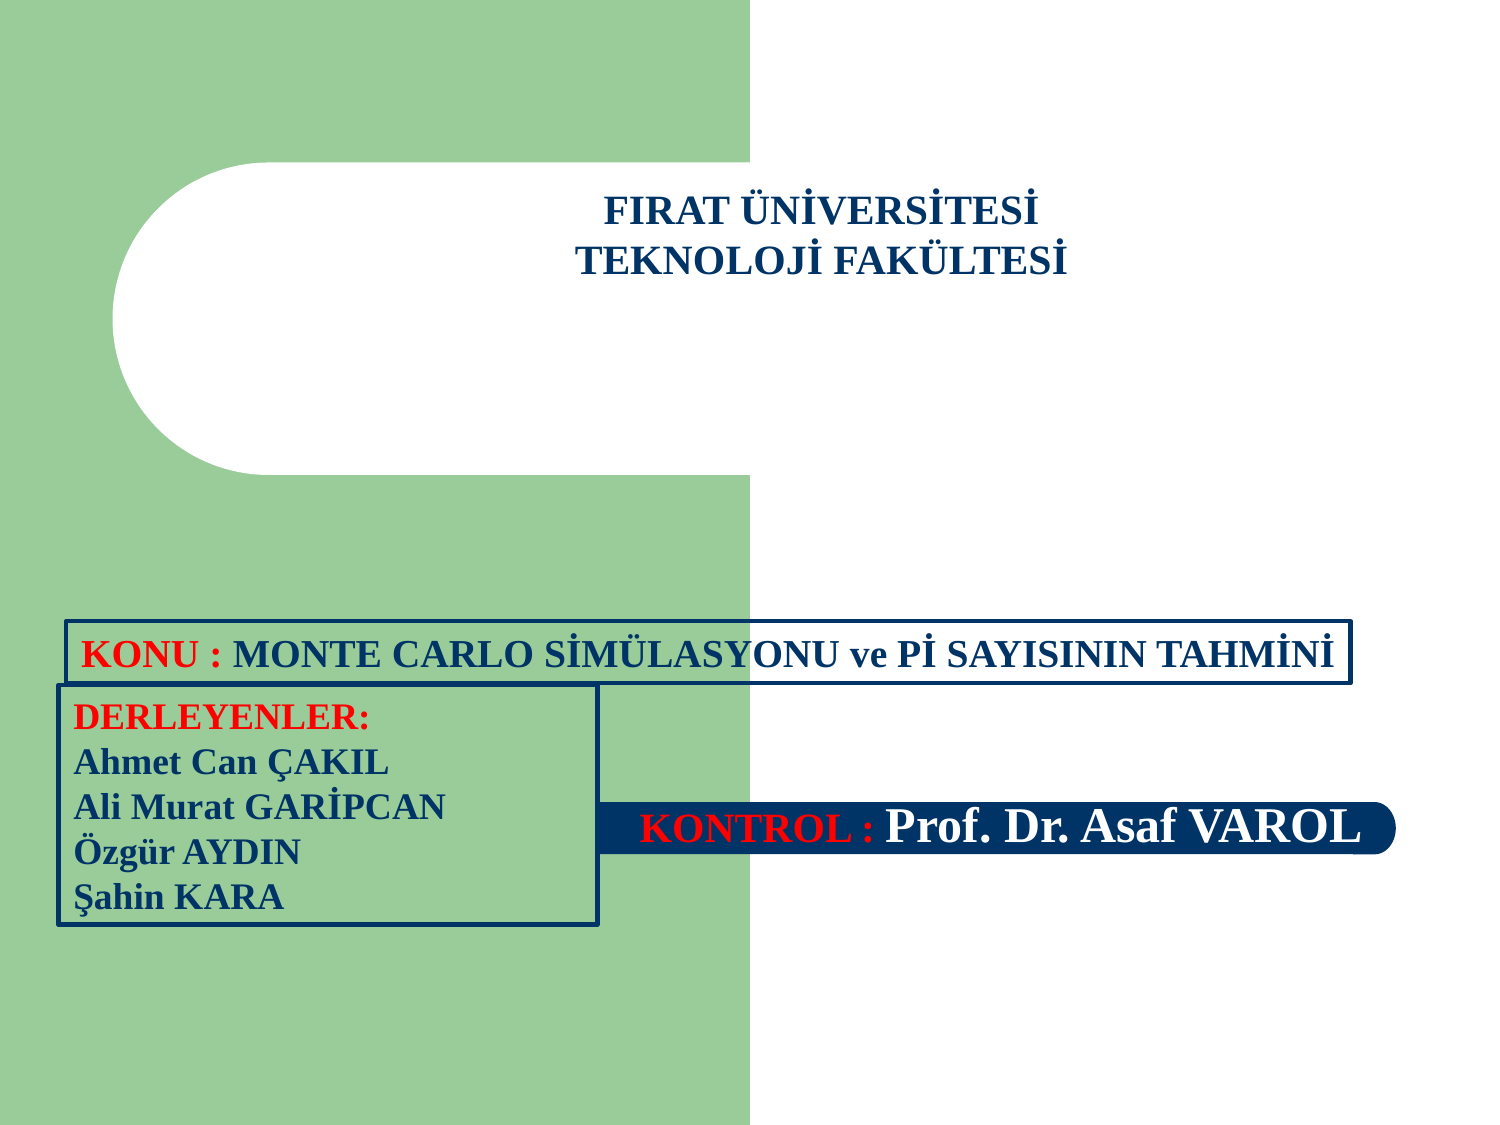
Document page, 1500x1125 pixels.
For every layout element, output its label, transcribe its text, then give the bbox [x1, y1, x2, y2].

text_box DERLEYENLER: Ahmet Can ÇAKIL Ali Murat GARİPCAN Özgür AYDIN Şahin KARA [56, 683, 600, 927]
text_box KONU : MONTE CARLO SİMÜLASYONU ve Pİ SAYISININ TAHMİNİ [64, 619, 1353, 685]
text_box KONTROL : Prof. Dr. Asaf VAROL [624, 785, 1378, 860]
text_box FIRAT ÜNİVERSİTESİ TEKNOLOJİ FAKÜLTESİ [559, 175, 1083, 291]
